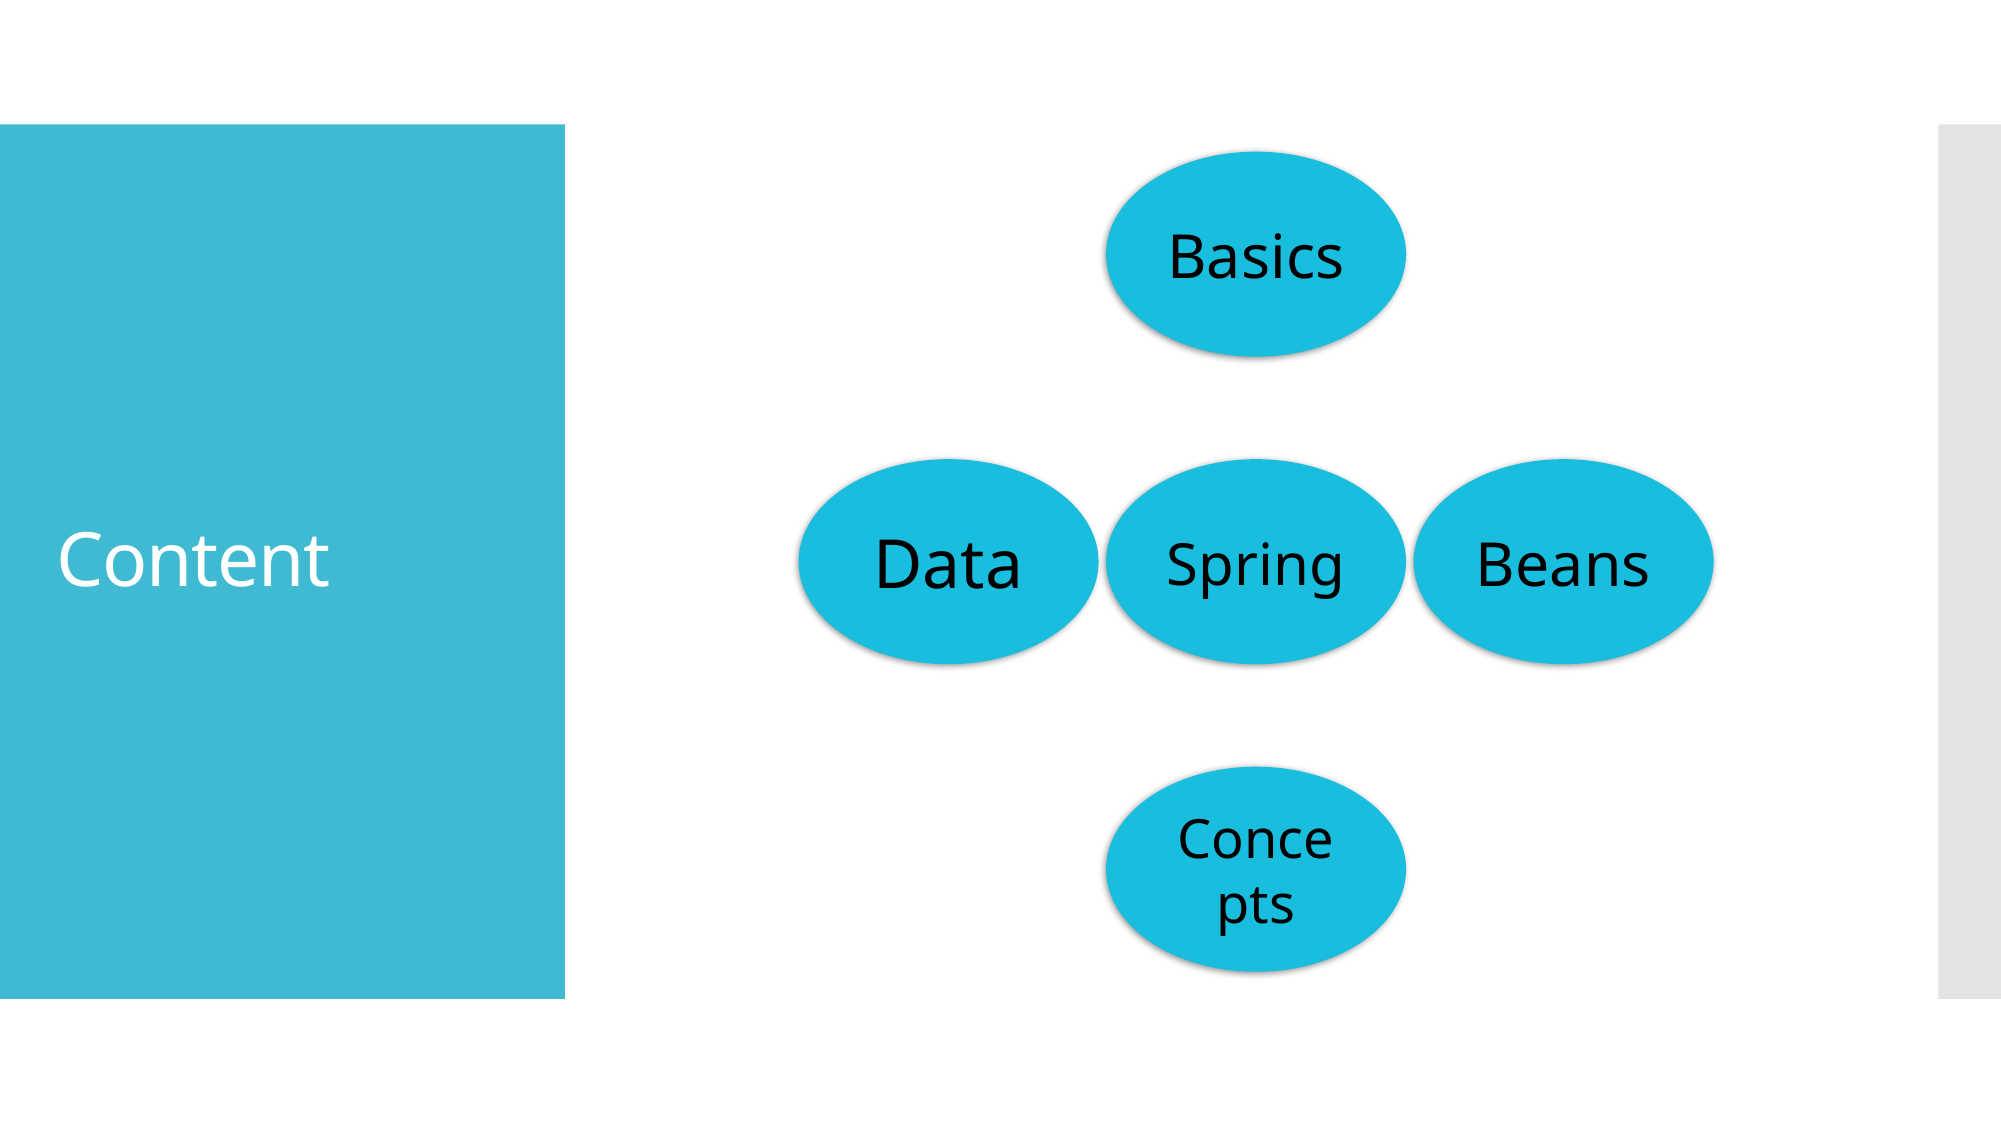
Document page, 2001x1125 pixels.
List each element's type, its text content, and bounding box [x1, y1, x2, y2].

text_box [655, 151, 1857, 973]
title Content [41, 184, 525, 940]
